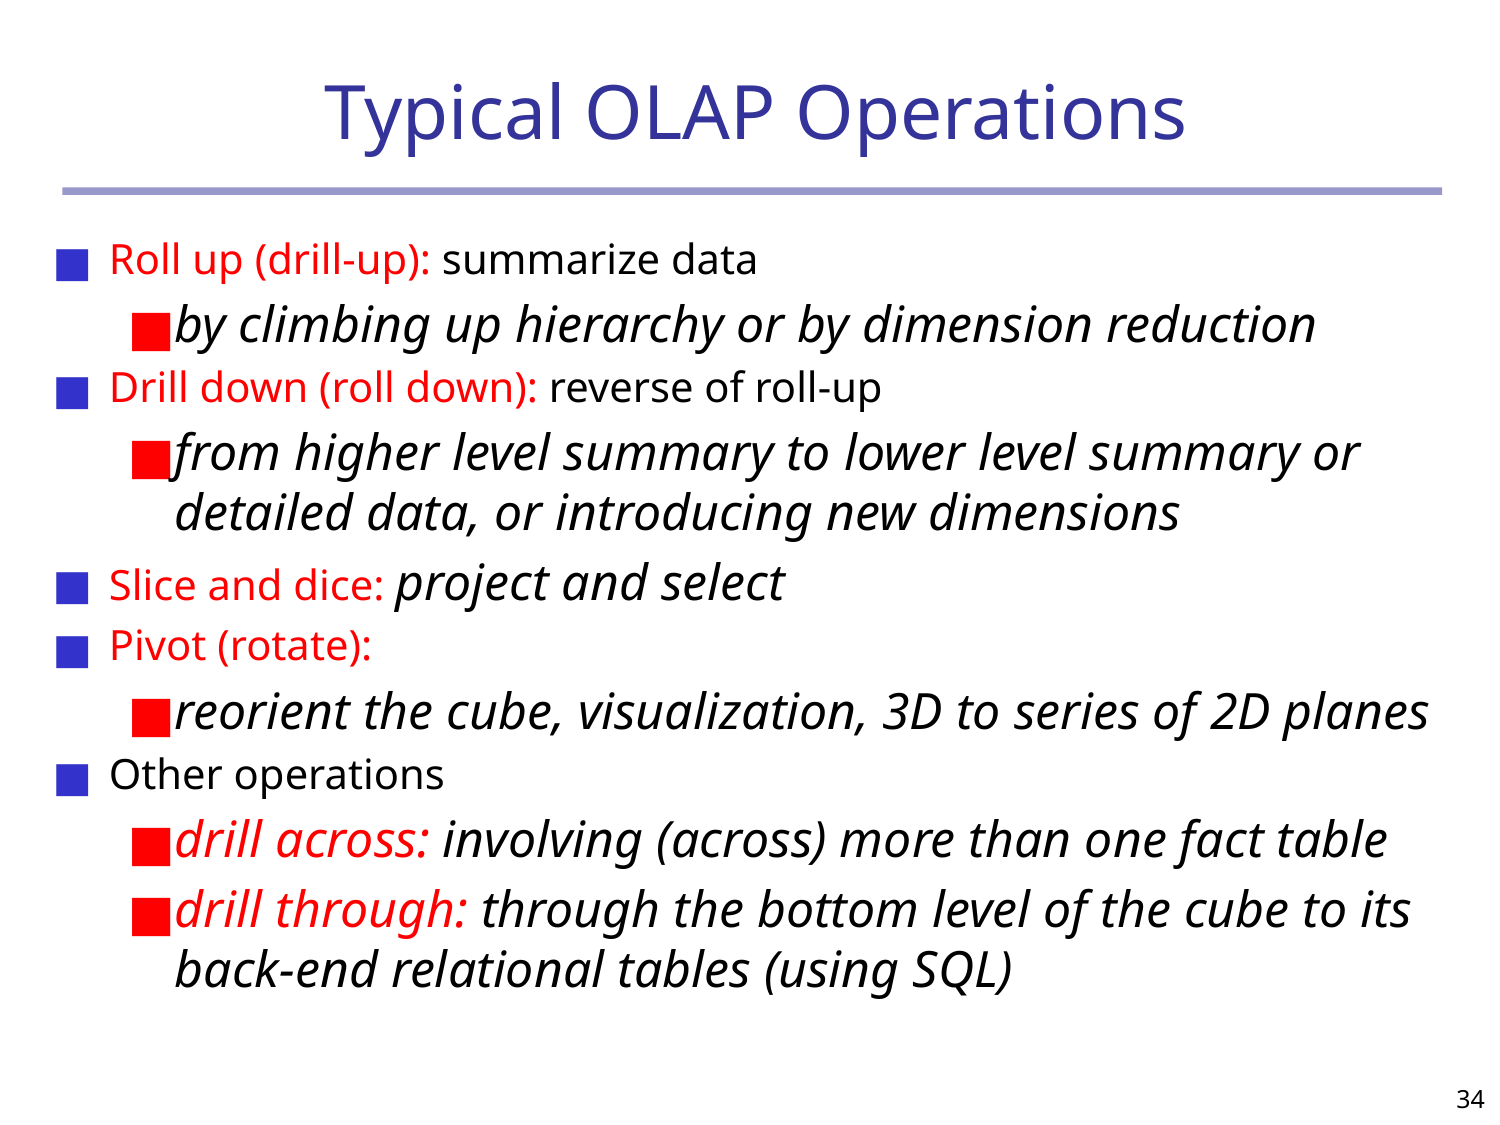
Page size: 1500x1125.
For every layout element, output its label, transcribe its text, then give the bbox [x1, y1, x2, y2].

list Roll up (drill-up): summarize data by climbing up hierarchy or by dimension reduction Drill down (roll down): reverse of roll-up from higher level summary to lower level summary or detailed data, or introducing new dimensions Slice and dice: project and select Pivot (rotate): reorient the cube, visualization, 3D to series of 2D planes Other operations drill across: involving (across) more than one fact table drill through: through the bottom level of the cube to its back-end relational tables (using SQL) [37, 224, 1475, 1038]
text_box ‹#› [1187, 1049, 1500, 1125]
title Typical OLAP Operations [162, 24, 1350, 163]
